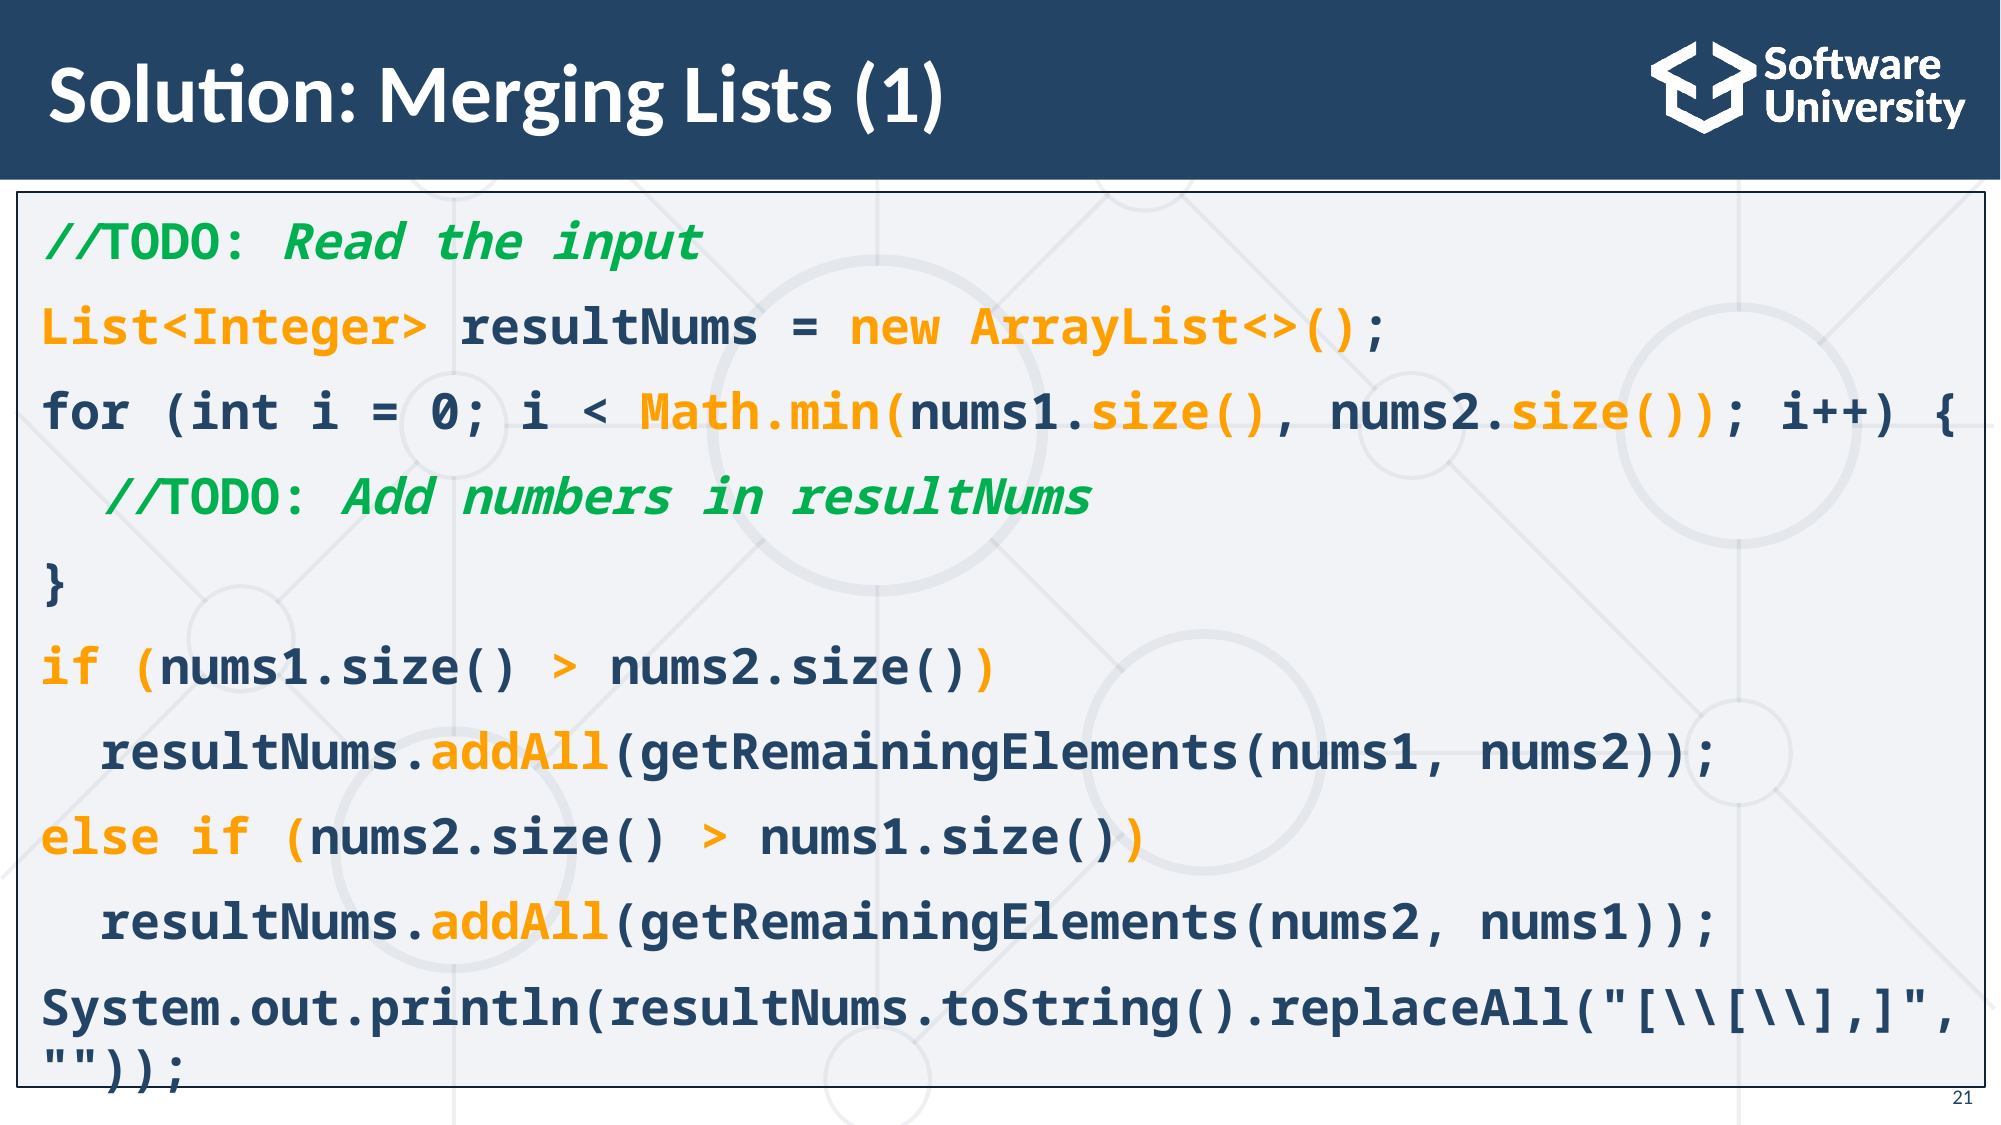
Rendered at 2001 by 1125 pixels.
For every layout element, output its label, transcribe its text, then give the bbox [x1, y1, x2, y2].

picture [1651, 41, 1966, 134]
title Solution: Merging Lists (1) [31, 16, 1625, 162]
list //TODO: Read the input List<Integer> resultNums = new ArrayList<>(); for (int i = 0; i < Math.min(nums1.size(), nums2.size()); i++) { //TODO: Add numbers in resultNums } if (nums1.size() > nums2.size()) resultNums.addAll(getRemainingElements(nums1, nums2)); else if (nums2.size() > nums1.size()) resultNums.addAll(getRemainingElements(nums2, nums1)); System.out.println(resultNums.toString().replaceAll("[\\[\\],]", "")); [16, 191, 1986, 1088]
slide_number 21 [1927, 1067, 1989, 1117]
